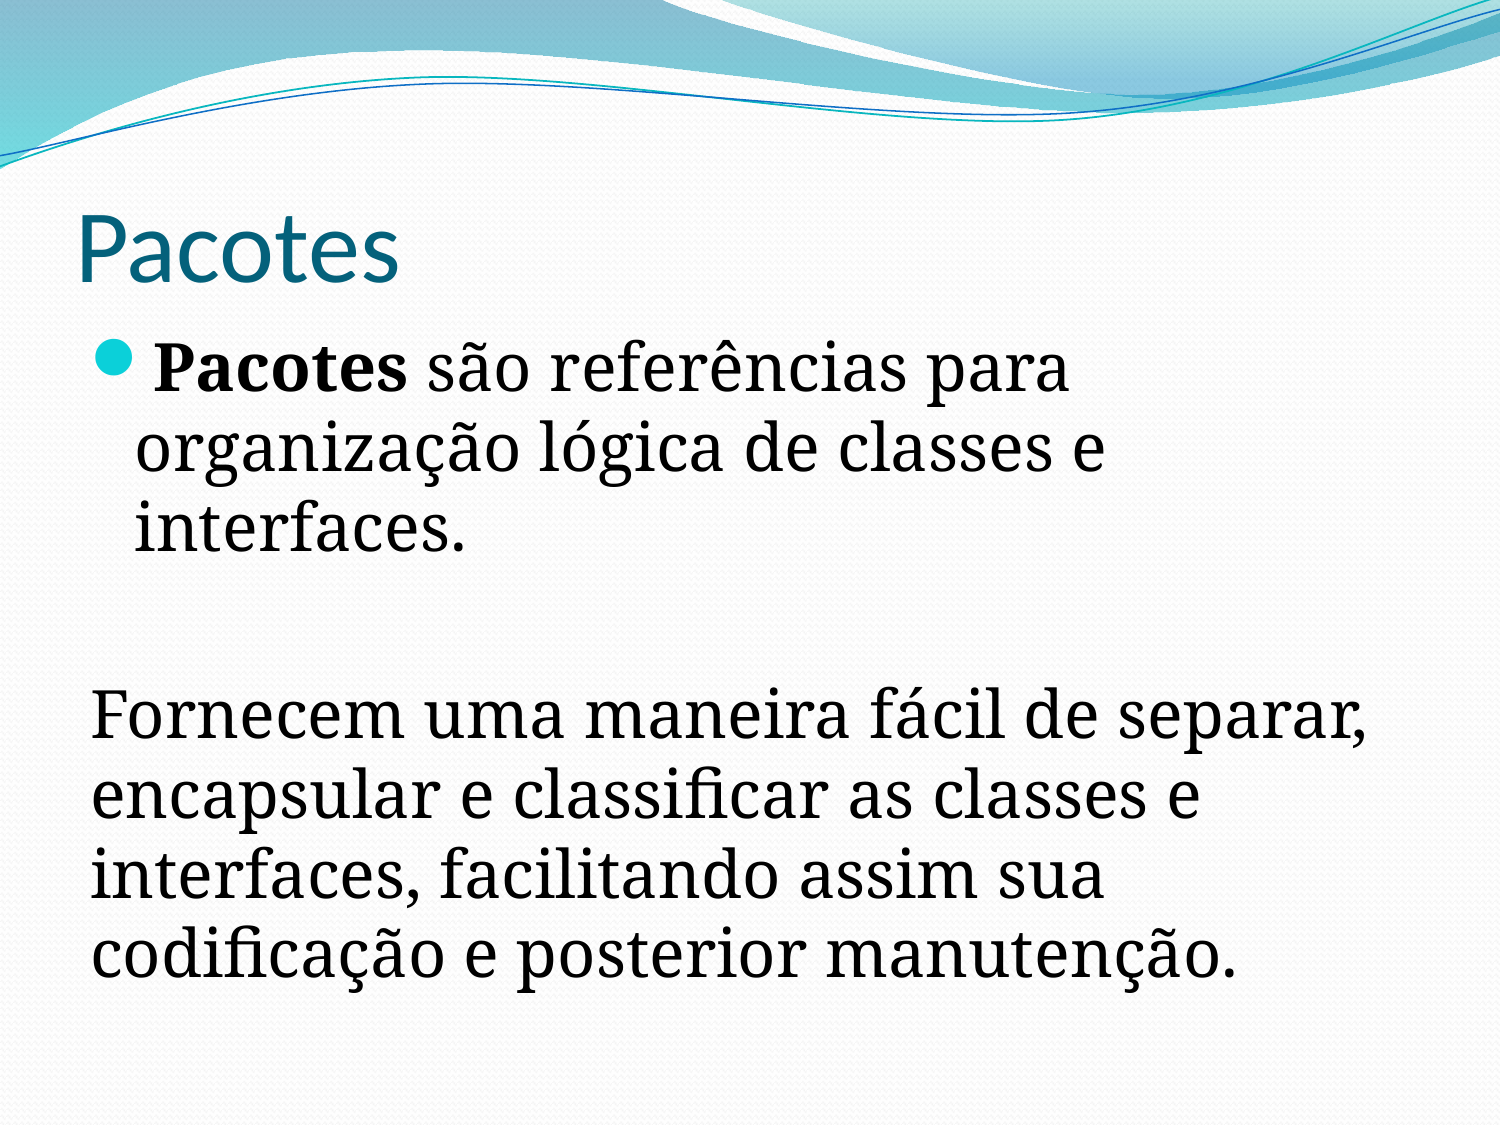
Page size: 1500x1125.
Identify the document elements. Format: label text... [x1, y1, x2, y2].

title Pacotes [74, 115, 1426, 304]
list Pacotes são referências para organização lógica de classes e interfaces. Fornecem uma maneira fácil de separar, encapsular e classificar as classes e interfaces, facilitando assim sua codificação e posterior manutenção. [74, 317, 1426, 1038]
